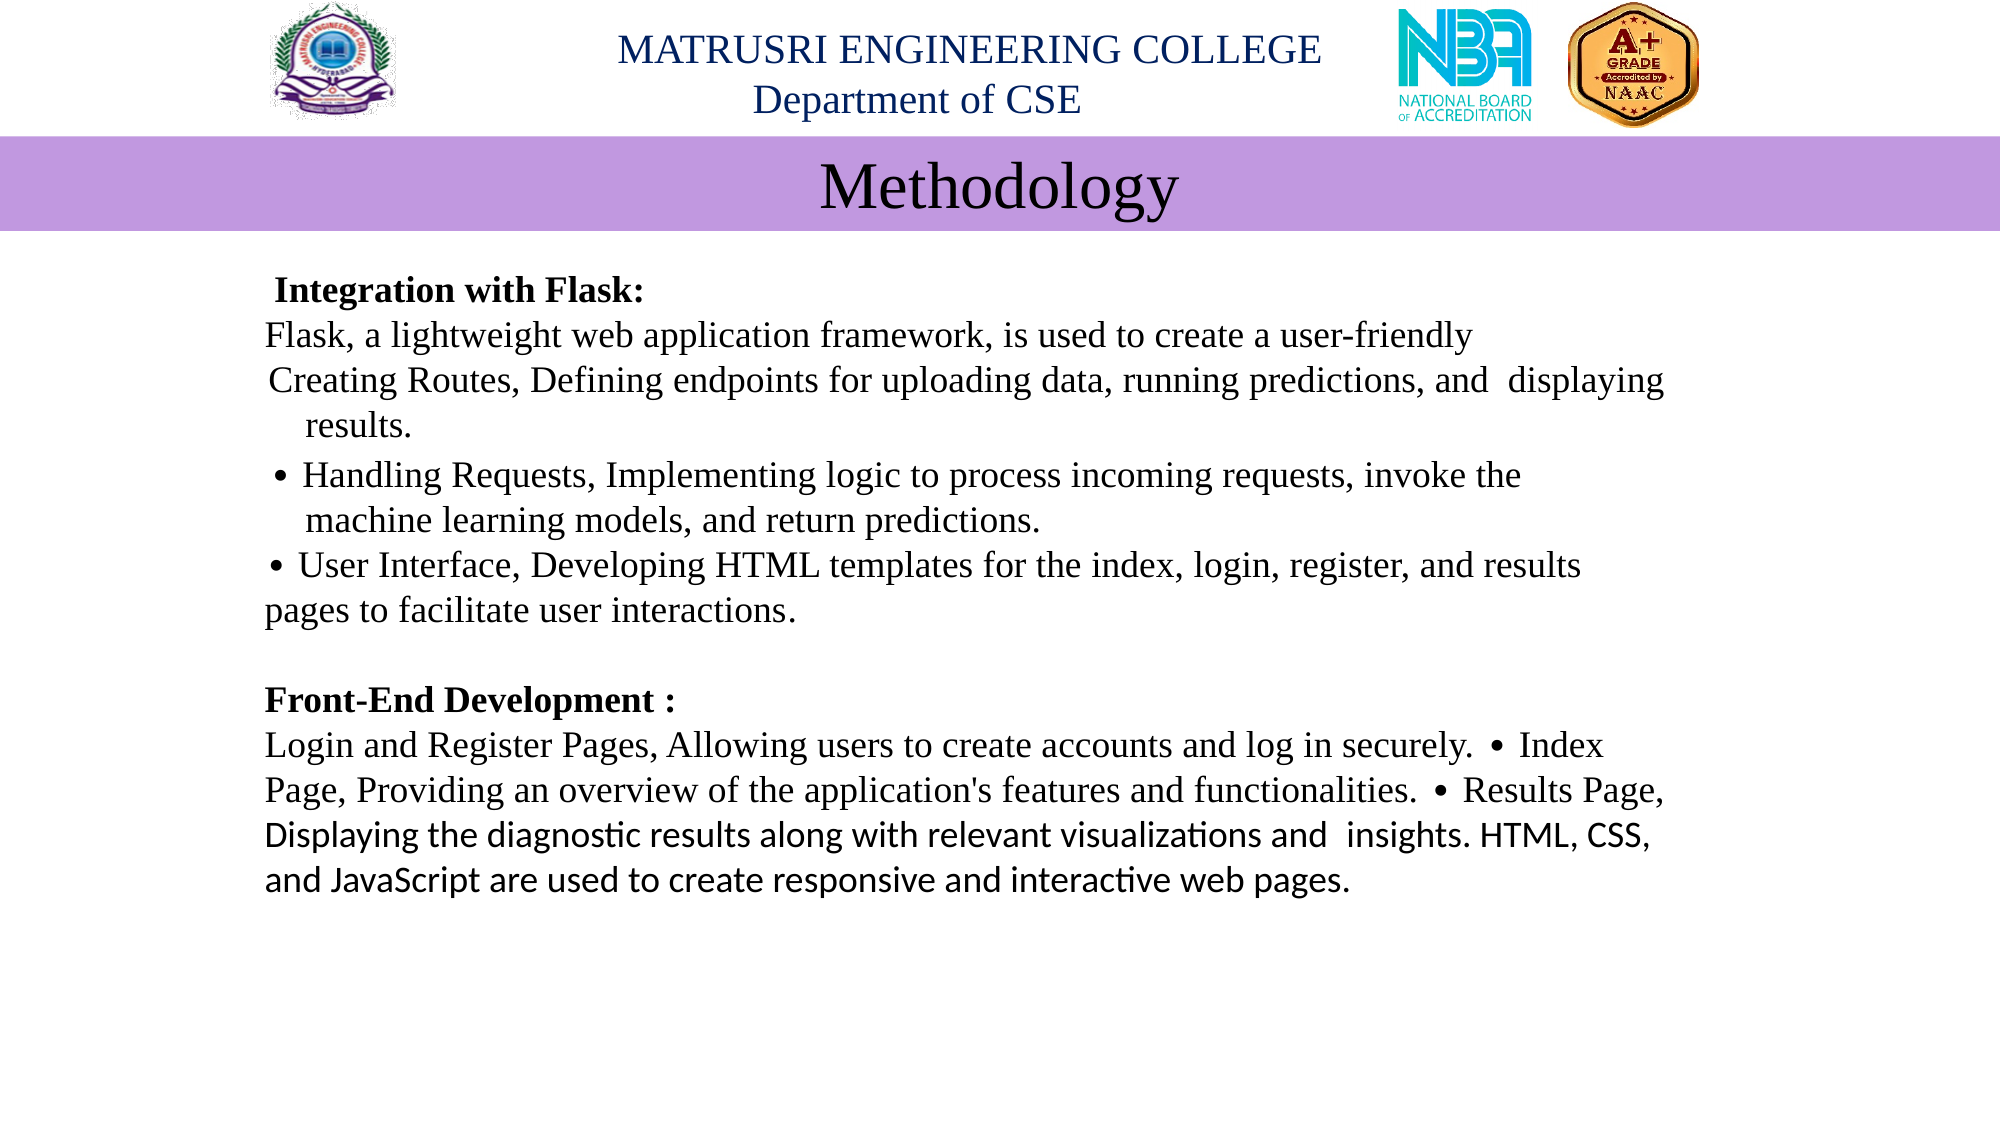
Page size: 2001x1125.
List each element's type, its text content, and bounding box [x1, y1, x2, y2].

text_box Integration with Flask: Flask, a lightweight web application framework, is used to create a user-friendly Creating Routes, Defining endpoints for uploading data, running predictions, and displaying results. ∙ Handling Requests, Implementing logic to process incoming requests, invoke the machine learning models, and return predictions. ∙ User Interface, Developing HTML templates for the index, login, register, and results pages to facilitate user interactions. Front-End Development : Login and Register Pages, Allowing users to create accounts and log in securely. ∙ Index Page, Providing an overview of the application's features and functionalities. ∙ Results Page, Displaying the diagnostic results along with relevant visualizations and insights. HTML, CSS, and JavaScript are used to create responsive and interactive web pages. [249, 258, 1750, 998]
text_box MATRUSRI ENGINEERING COLLEGE Department of CSE [326, 14, 1392, 130]
picture [1568, 2, 1699, 128]
text_box Methodology [0, 136, 2000, 231]
picture [249, 0, 411, 128]
picture [1392, 0, 1539, 131]
